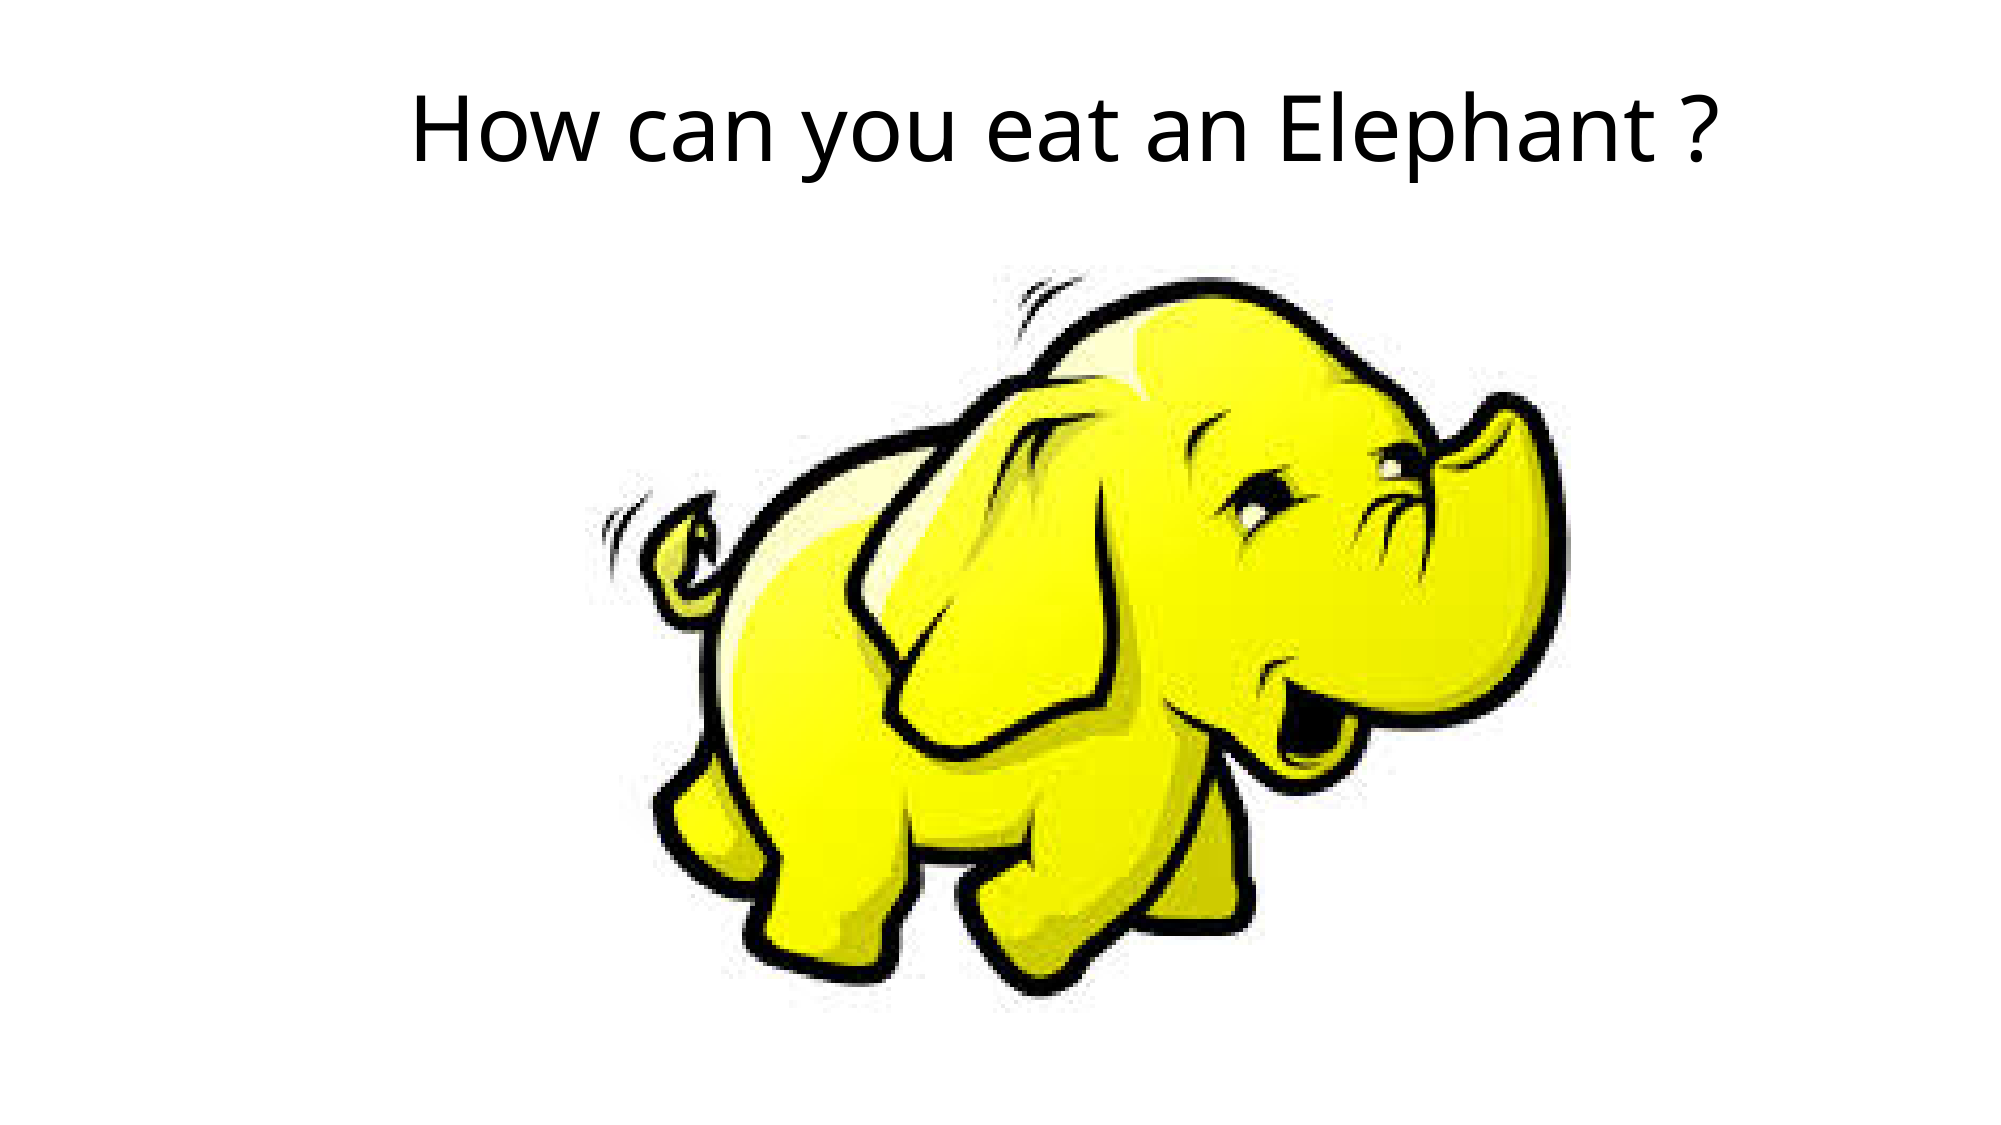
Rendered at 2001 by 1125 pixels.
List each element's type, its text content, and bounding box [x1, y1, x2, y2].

title How can you eat an Elephant ? [202, 22, 1928, 241]
picture [483, 265, 1703, 1013]
